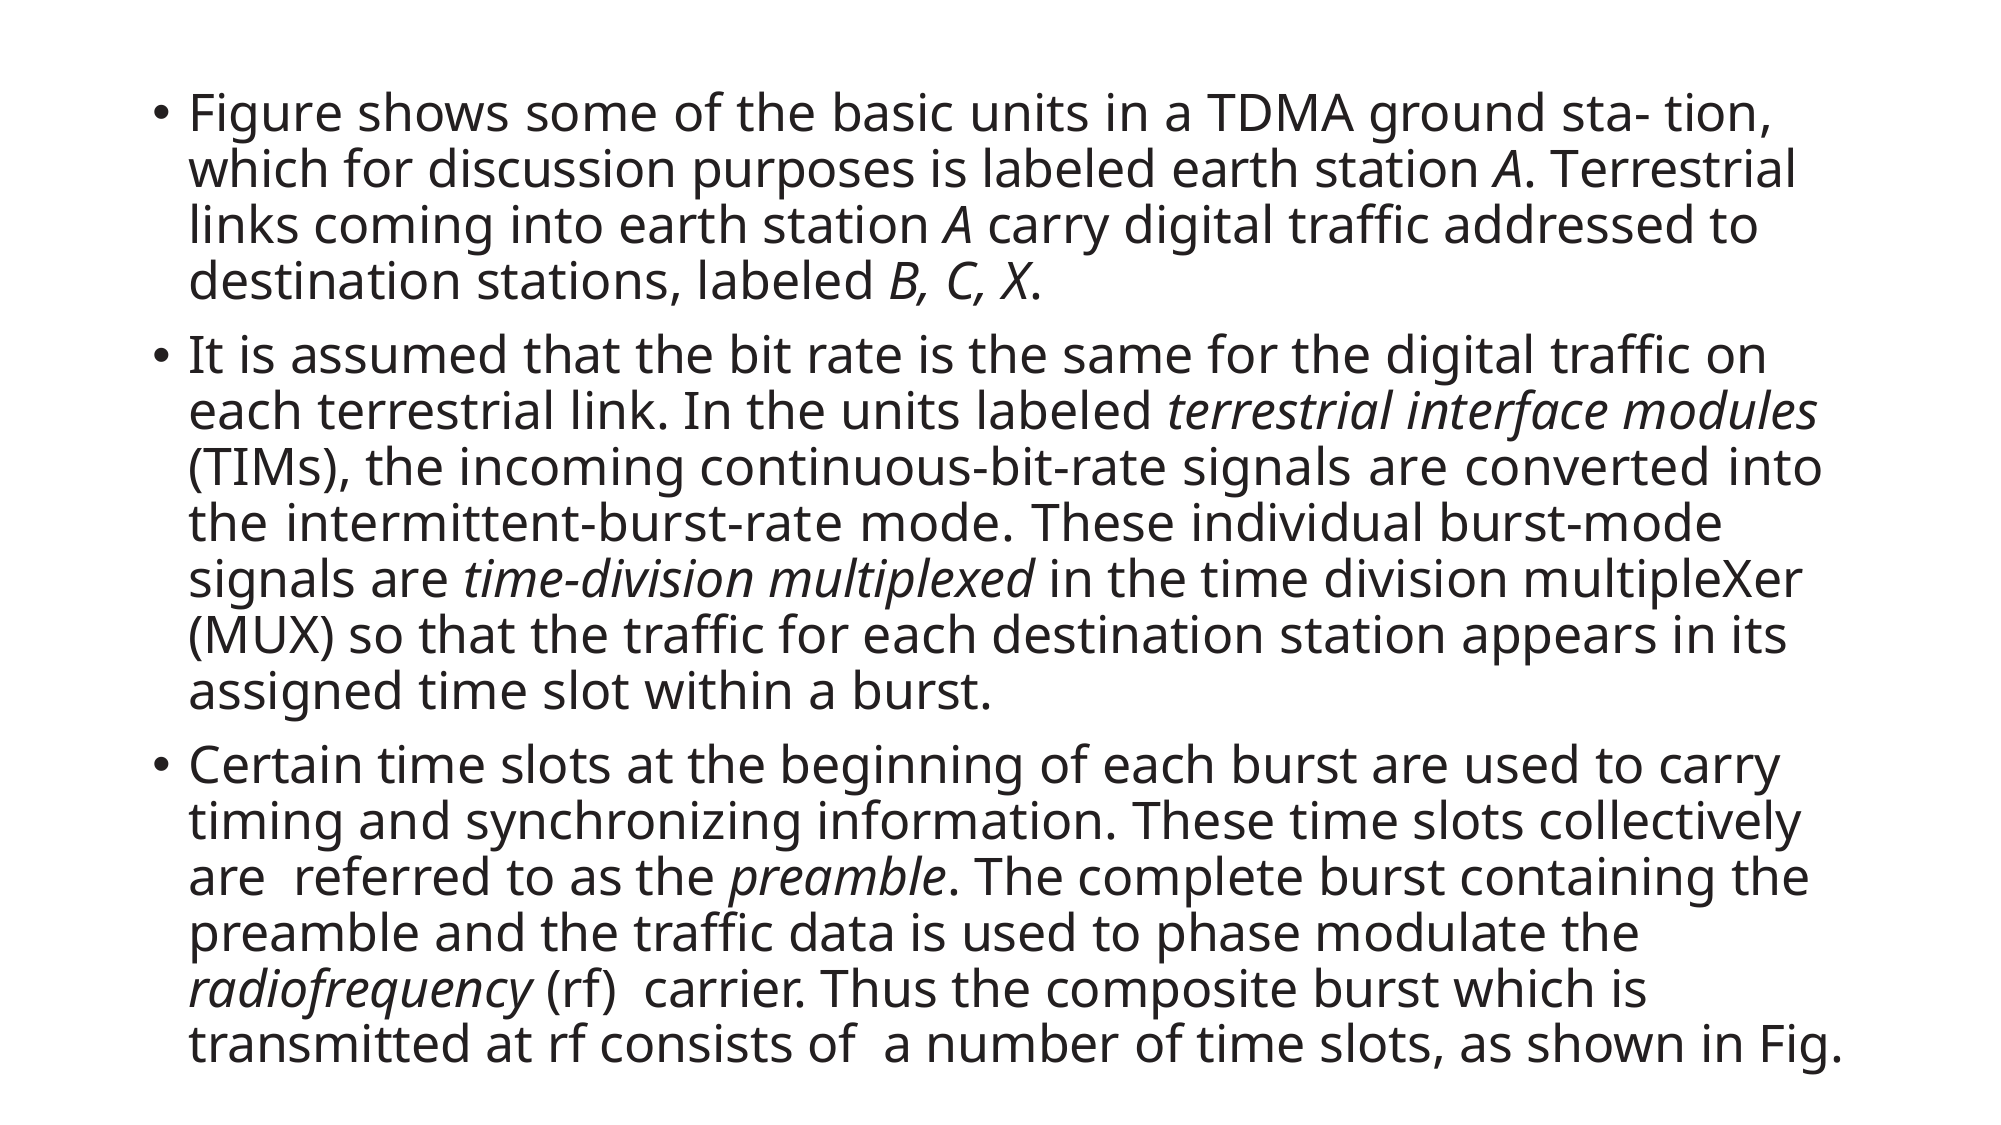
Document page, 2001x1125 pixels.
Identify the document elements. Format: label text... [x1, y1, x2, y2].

list Figure shows some of the basic units in a TDMA ground sta- tion, which for discussion purposes is labeled earth station A. Terrestrial links coming into earth station A carry digital traffic addressed to destination stations, labeled B, C, X. It is assumed that the bit rate is the same for the digital traffic on each terrestrial link. In the units labeled terrestrial interface modules (TIMs), the incoming continuous-bit-rate signals are converted into the intermittent-burst-rate mode. These individual burst-mode signals are time-division multiplexed in the time division multiplexer (MUX) so that the traffic for each destination station appears in its assigned time slot within a burst. Certain time slots at the beginning of each burst are used to carry timing and synchronizing information. These time slots collectively are referred to as the preamble. The complete burst containing the preamble and the traffic data is used to phase modulate the radiofrequency (rf) carrier. Thus the composite burst which is transmitted at rf consists of a number of time slots, as shown in Fig. [137, 79, 1863, 1084]
